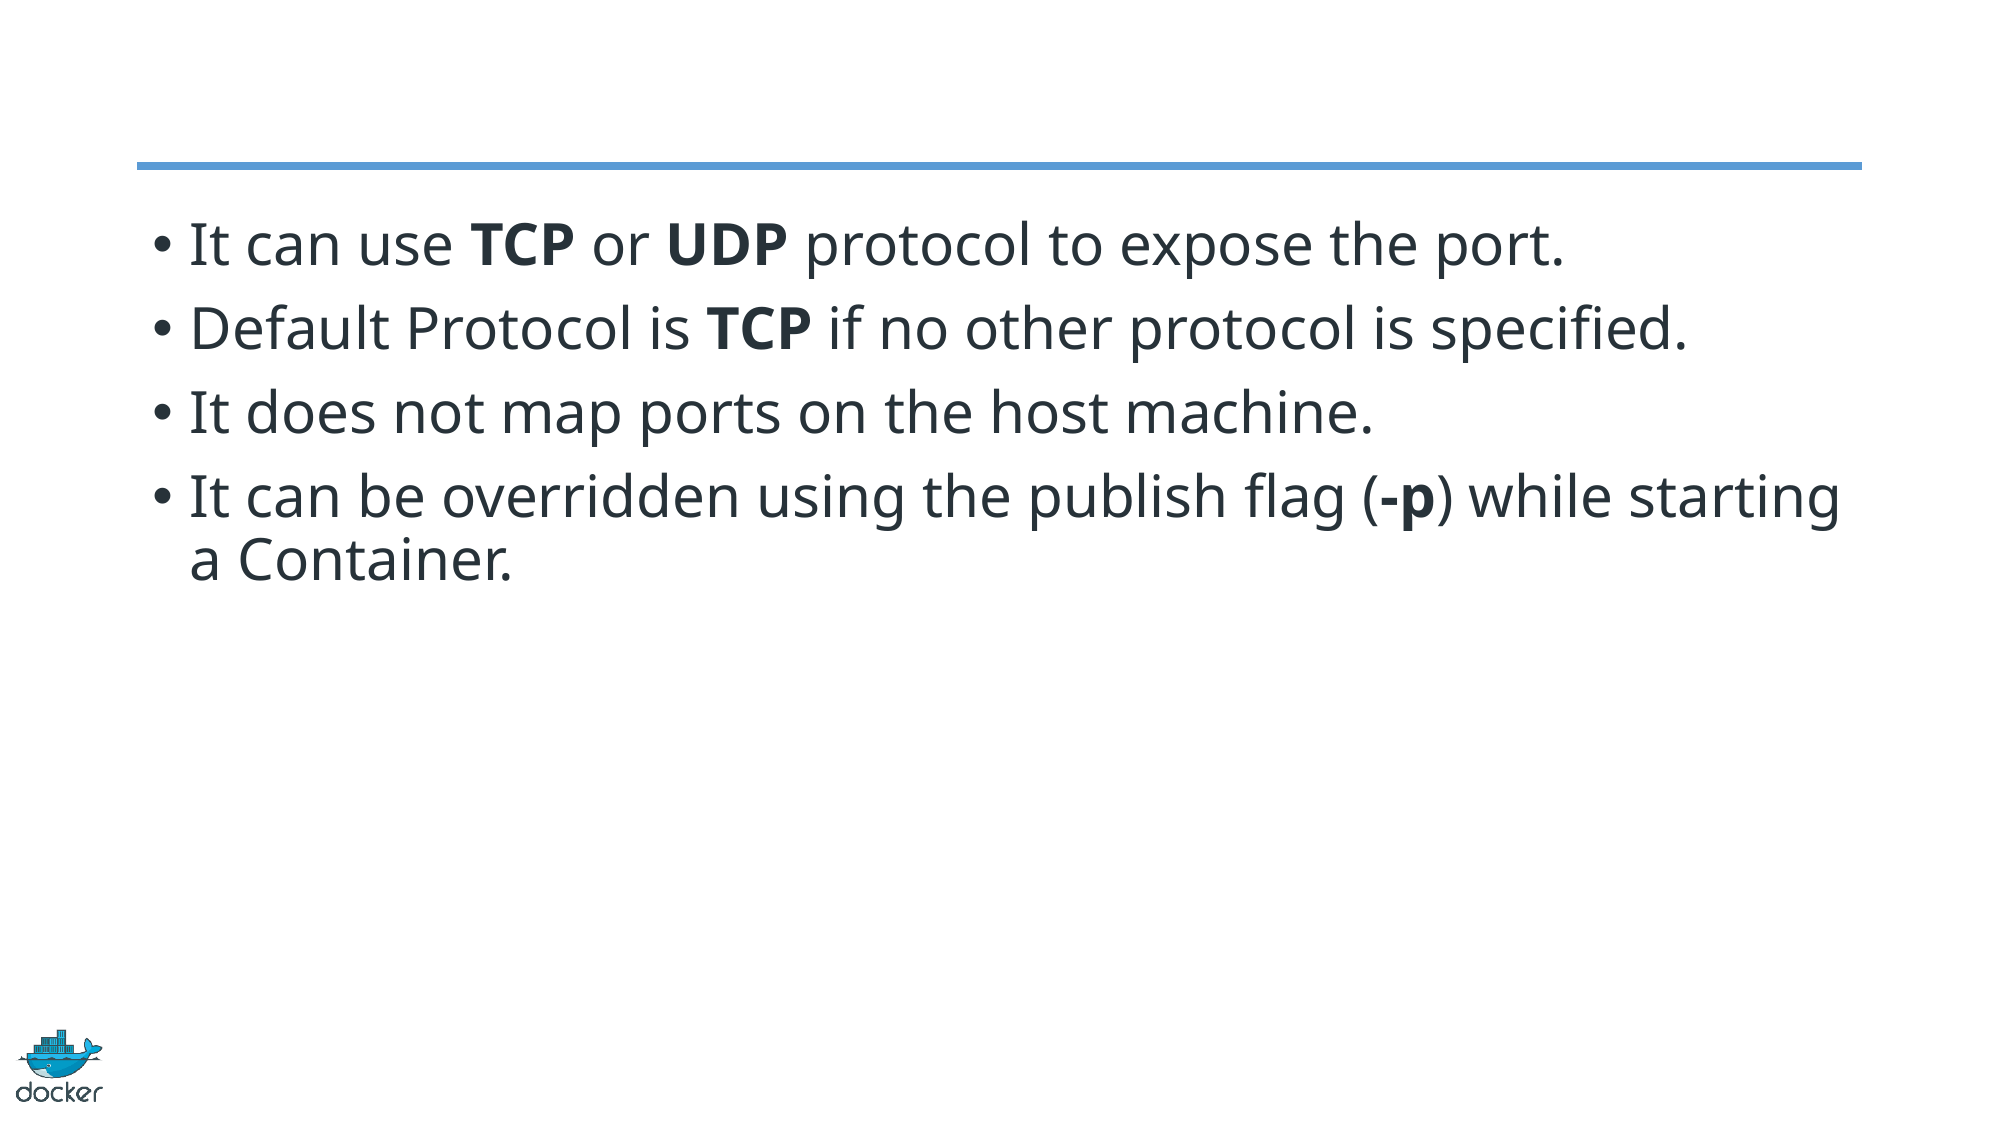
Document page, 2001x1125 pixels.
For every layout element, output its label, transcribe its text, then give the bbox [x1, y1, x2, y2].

picture [0, 1010, 131, 1121]
list It can use TCP or UDP protocol to expose the port. Default Protocol is TCP if no other protocol is specified. It does not map ports on the host machine. It can be overridden using the publish flag (-p) while starting a Container. [137, 207, 1863, 1014]
